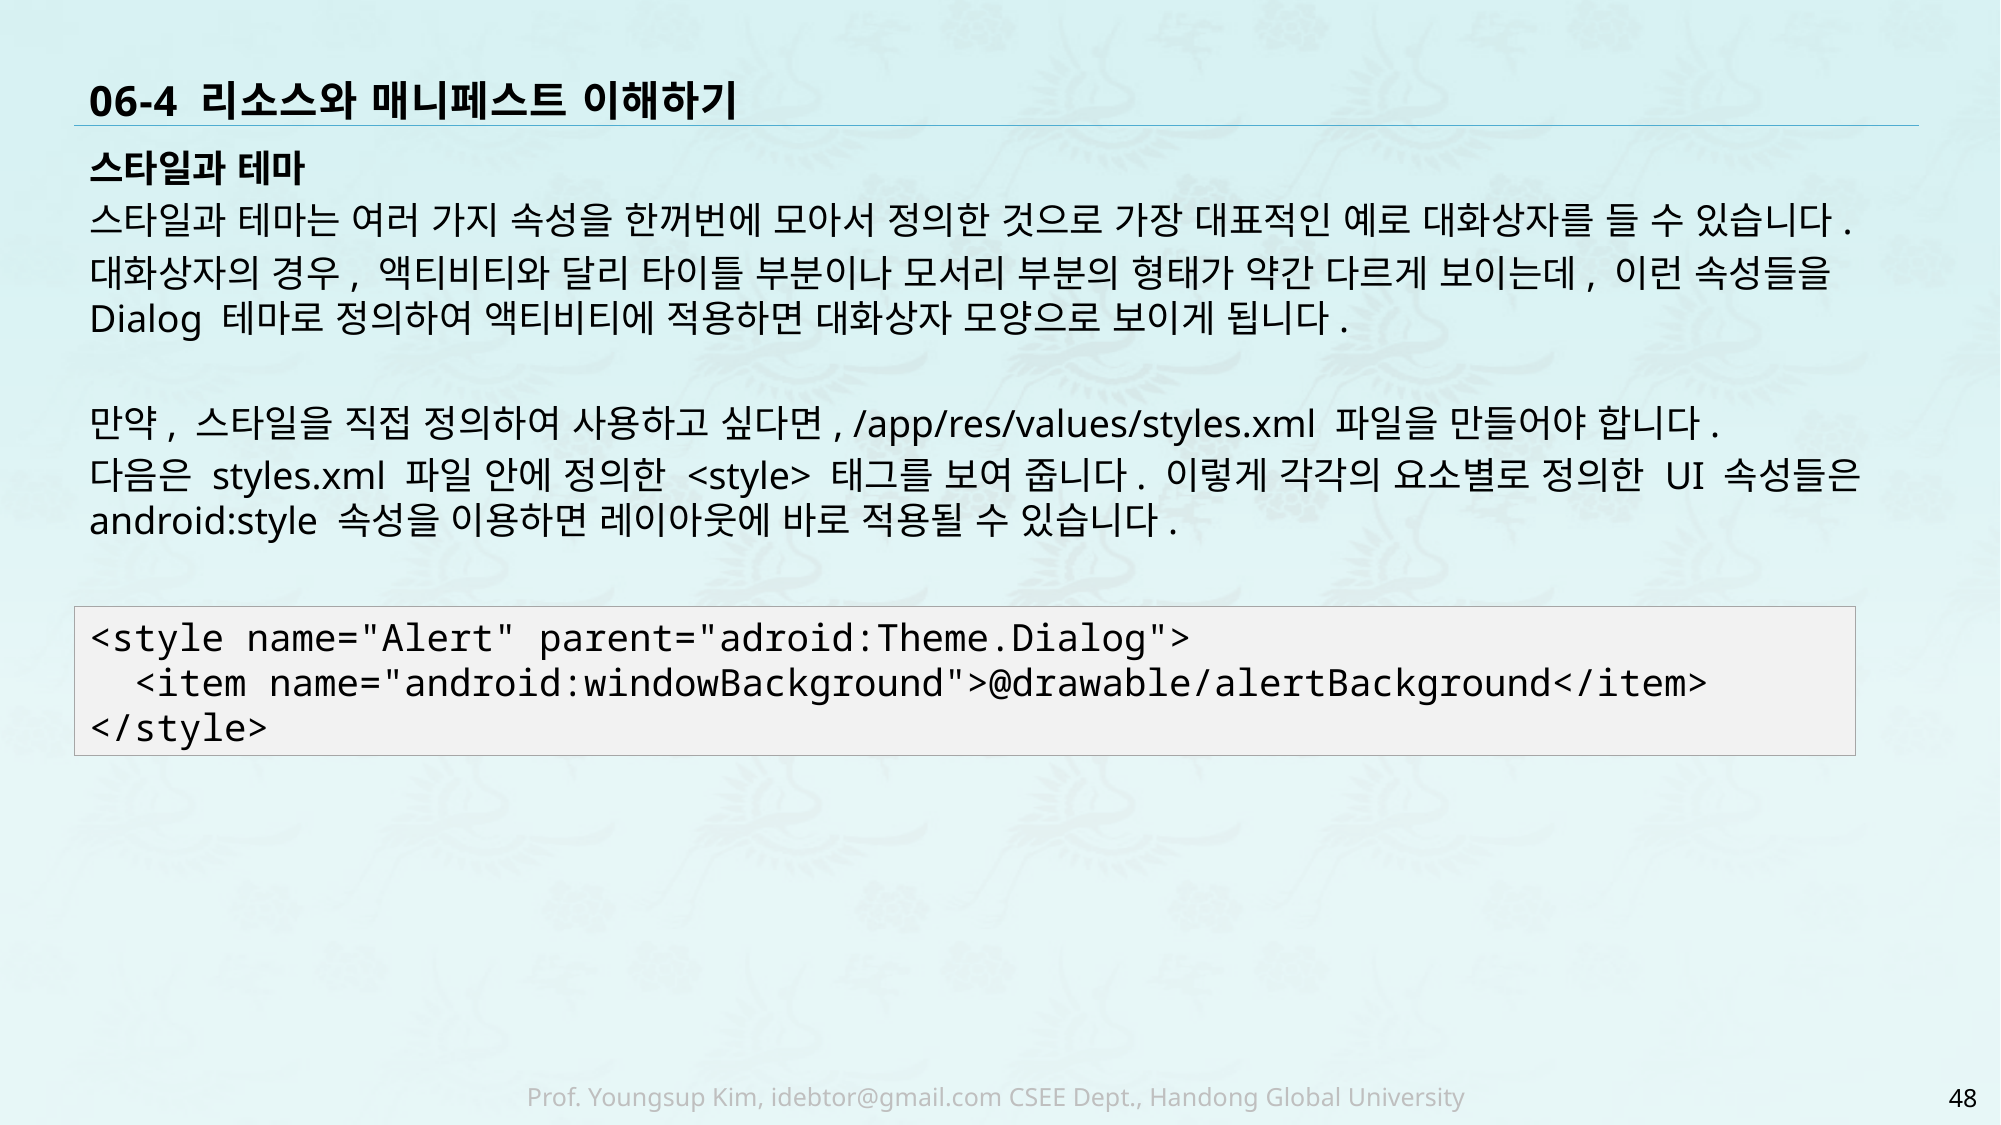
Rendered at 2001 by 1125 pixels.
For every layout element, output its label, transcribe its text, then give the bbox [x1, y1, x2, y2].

list 스타일과 테마 스타일과 테마는 여러 가지 속성을 한꺼번에 모아서 정의한 것으로 가장 대표적인 예로 대화상자를 들 수 있습니다. 대화상자의 경우, 액티비티와 달리 타이틀 부분이나 모서리 부분의 형태가 약간 다르게 보이는데, 이런 속성들을 Dialog 테마로 정의하여 액티비티에 적용하면 대화상자 모양으로 보이게 됩니다. 만약, 스타일을 직접 정의하여 사용하고 싶다면, /app/res/values/styles.xml 파일을 만들어야 합니다. 다음은 styles.xml 파일 안에 정의한 <style> 태그를 보여 줍니다. 이렇게 각각의 요소별로 정의한 UI 속성들은 android:style 속성을 이용하면 레이아웃에 바로 적용될 수 있습니다. [74, 137, 1921, 1066]
text_box <style name="Alert" parent="adroid:Theme.Dialog"> <item name="android:windowBackground">@drawable/alertBackground</item> </style> [74, 606, 1856, 756]
slide_number 48 [1816, 1069, 1993, 1125]
title 06-4 리소스와 매니페스트 이해하기 [74, 62, 1920, 137]
